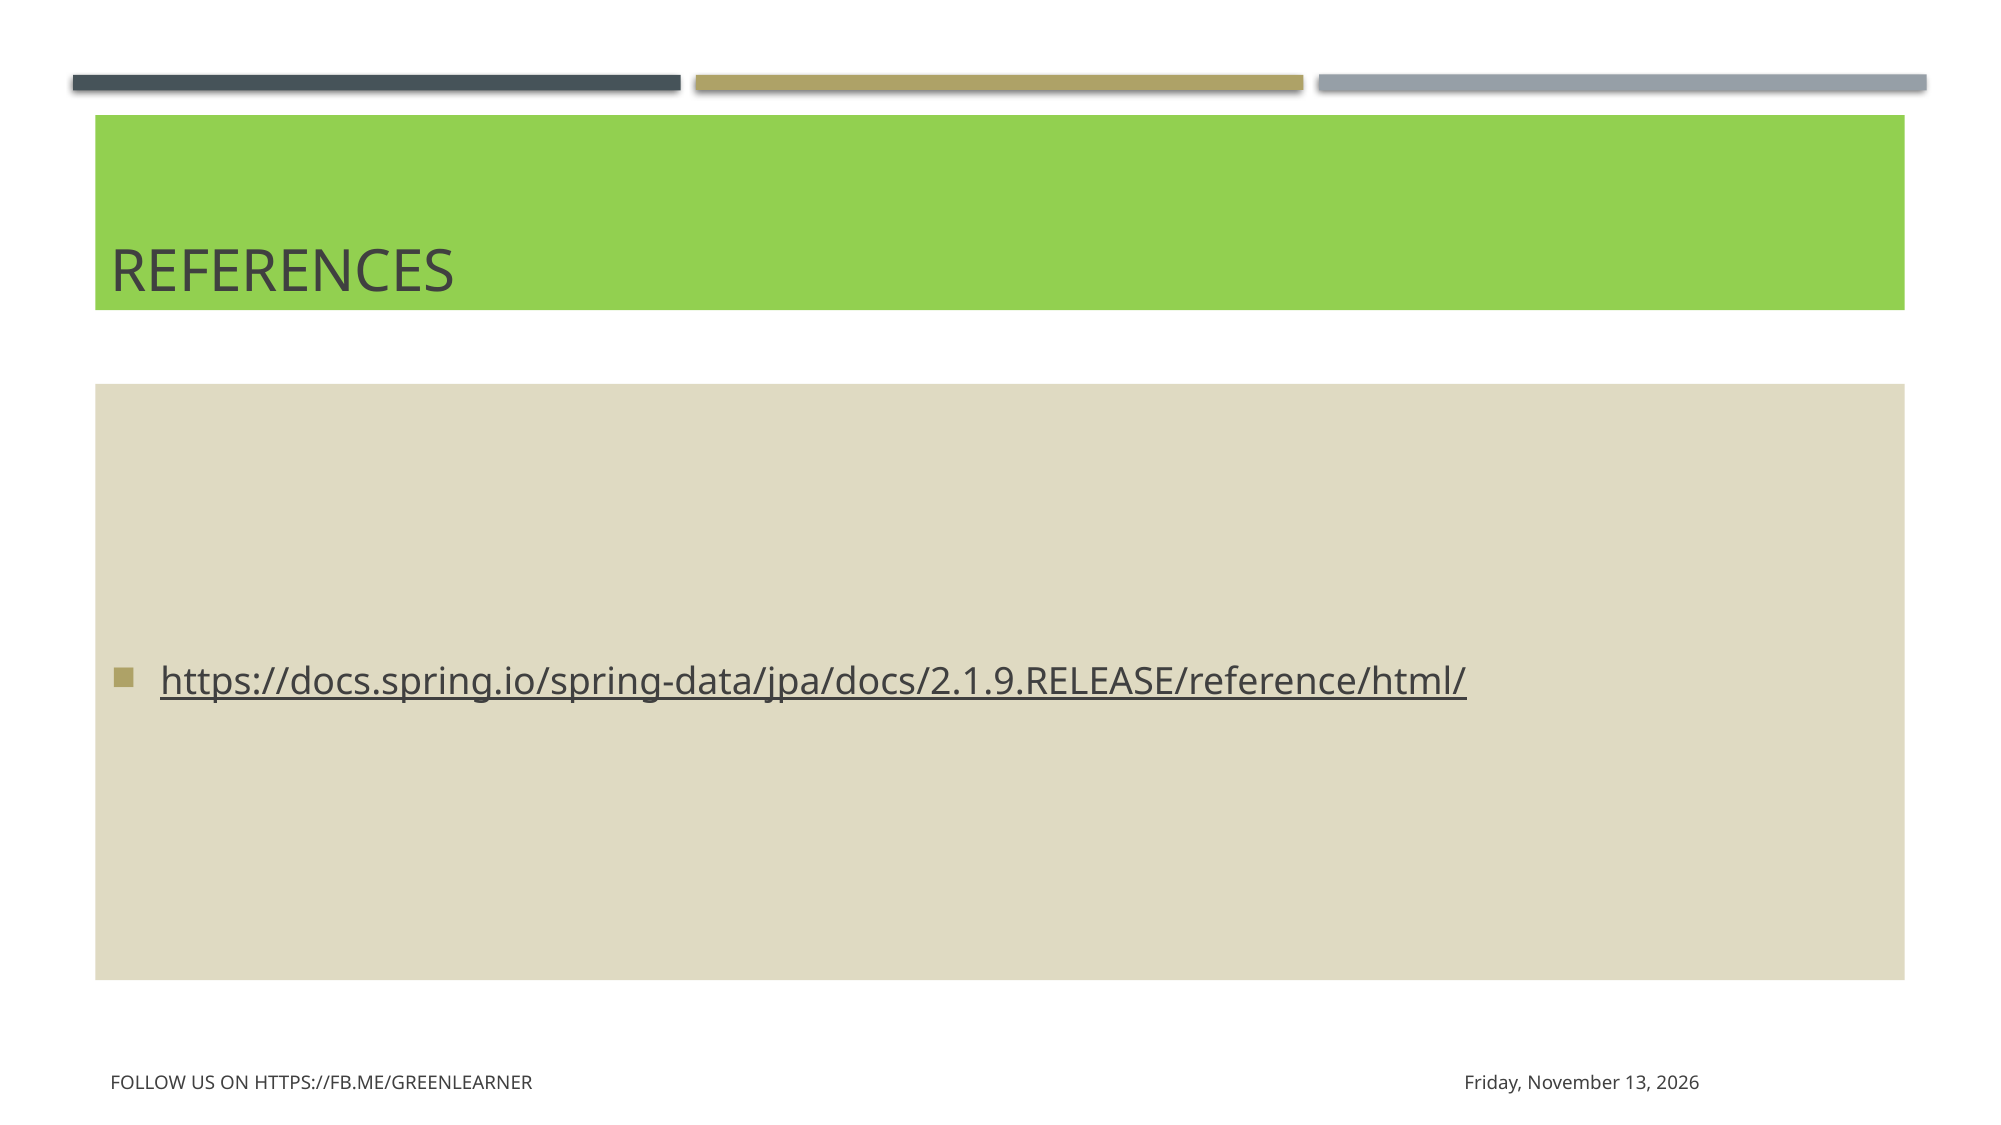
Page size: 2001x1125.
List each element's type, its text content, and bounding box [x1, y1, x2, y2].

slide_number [1247, 1053, 1715, 1114]
footer Follow us on https://fb.me/greenlearner [95, 1053, 1230, 1114]
list https://docs.spring.io/spring-data/jpa/docs/2.1.9.RELEASE/reference/html/ [95, 383, 1905, 981]
title References [95, 115, 1905, 311]
